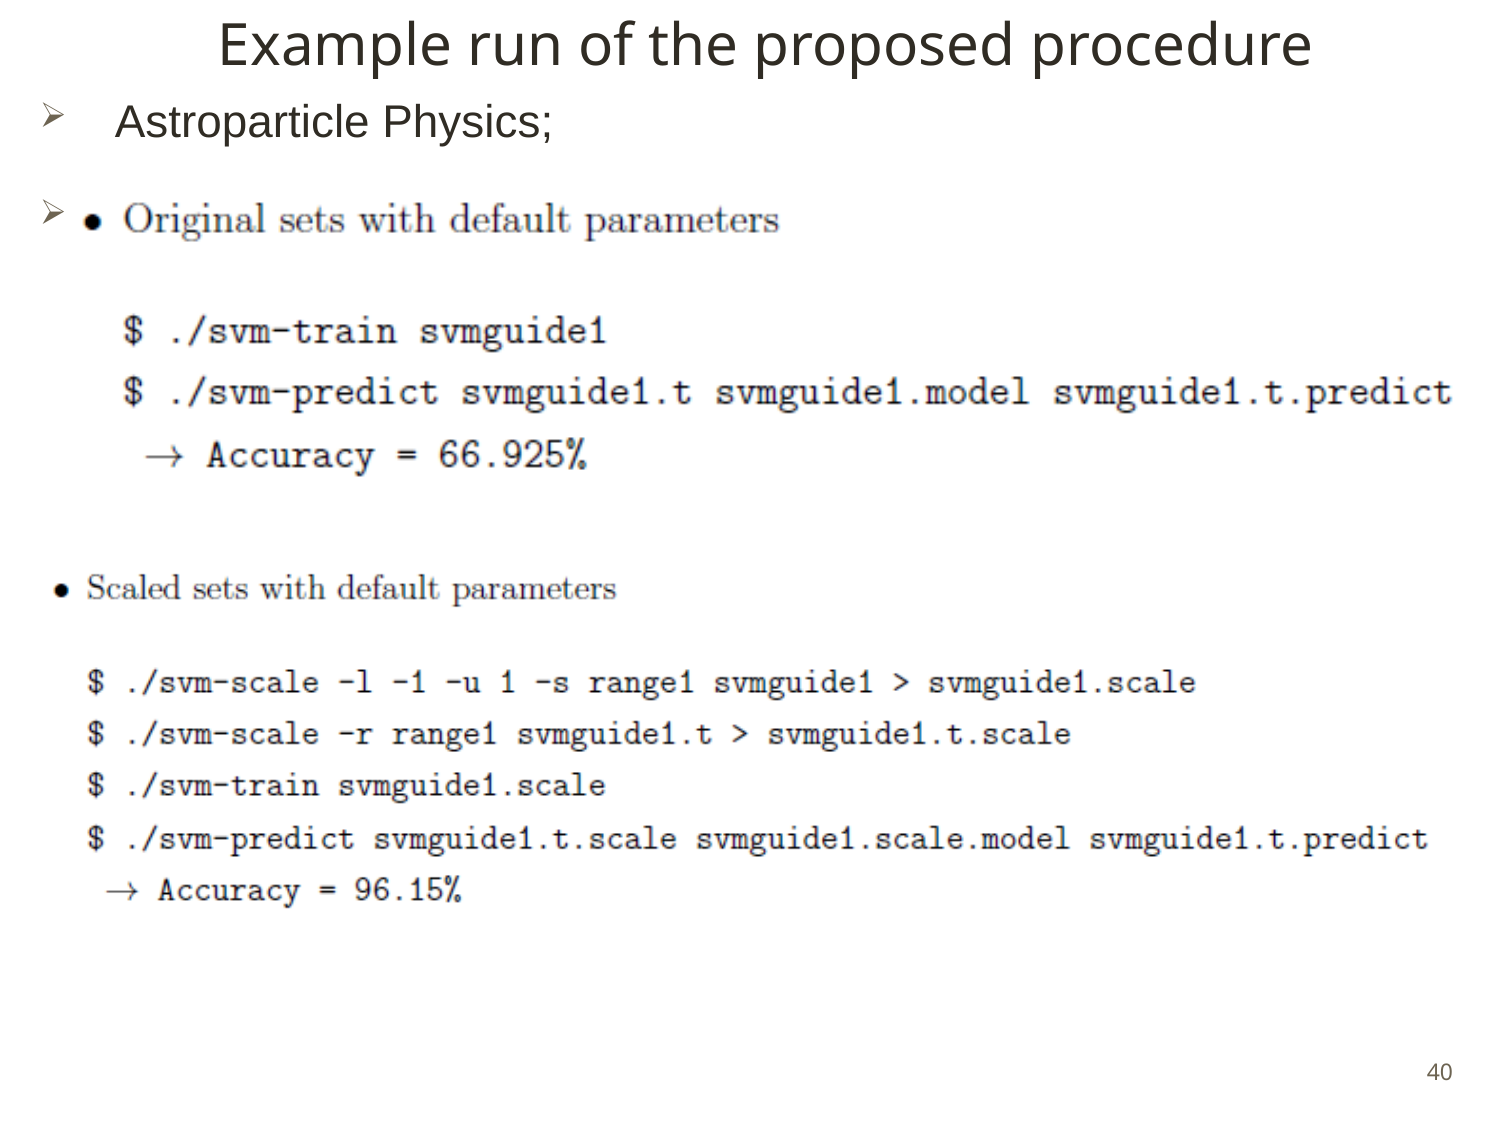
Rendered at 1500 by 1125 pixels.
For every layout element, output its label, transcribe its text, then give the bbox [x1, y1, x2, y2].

slide_number 40 [1118, 1042, 1469, 1103]
picture [75, 198, 1467, 489]
list Astroparticle Physics; [24, 84, 1469, 1028]
title Example run of the proposed procedure [97, 0, 1434, 84]
picture [48, 567, 1436, 916]
